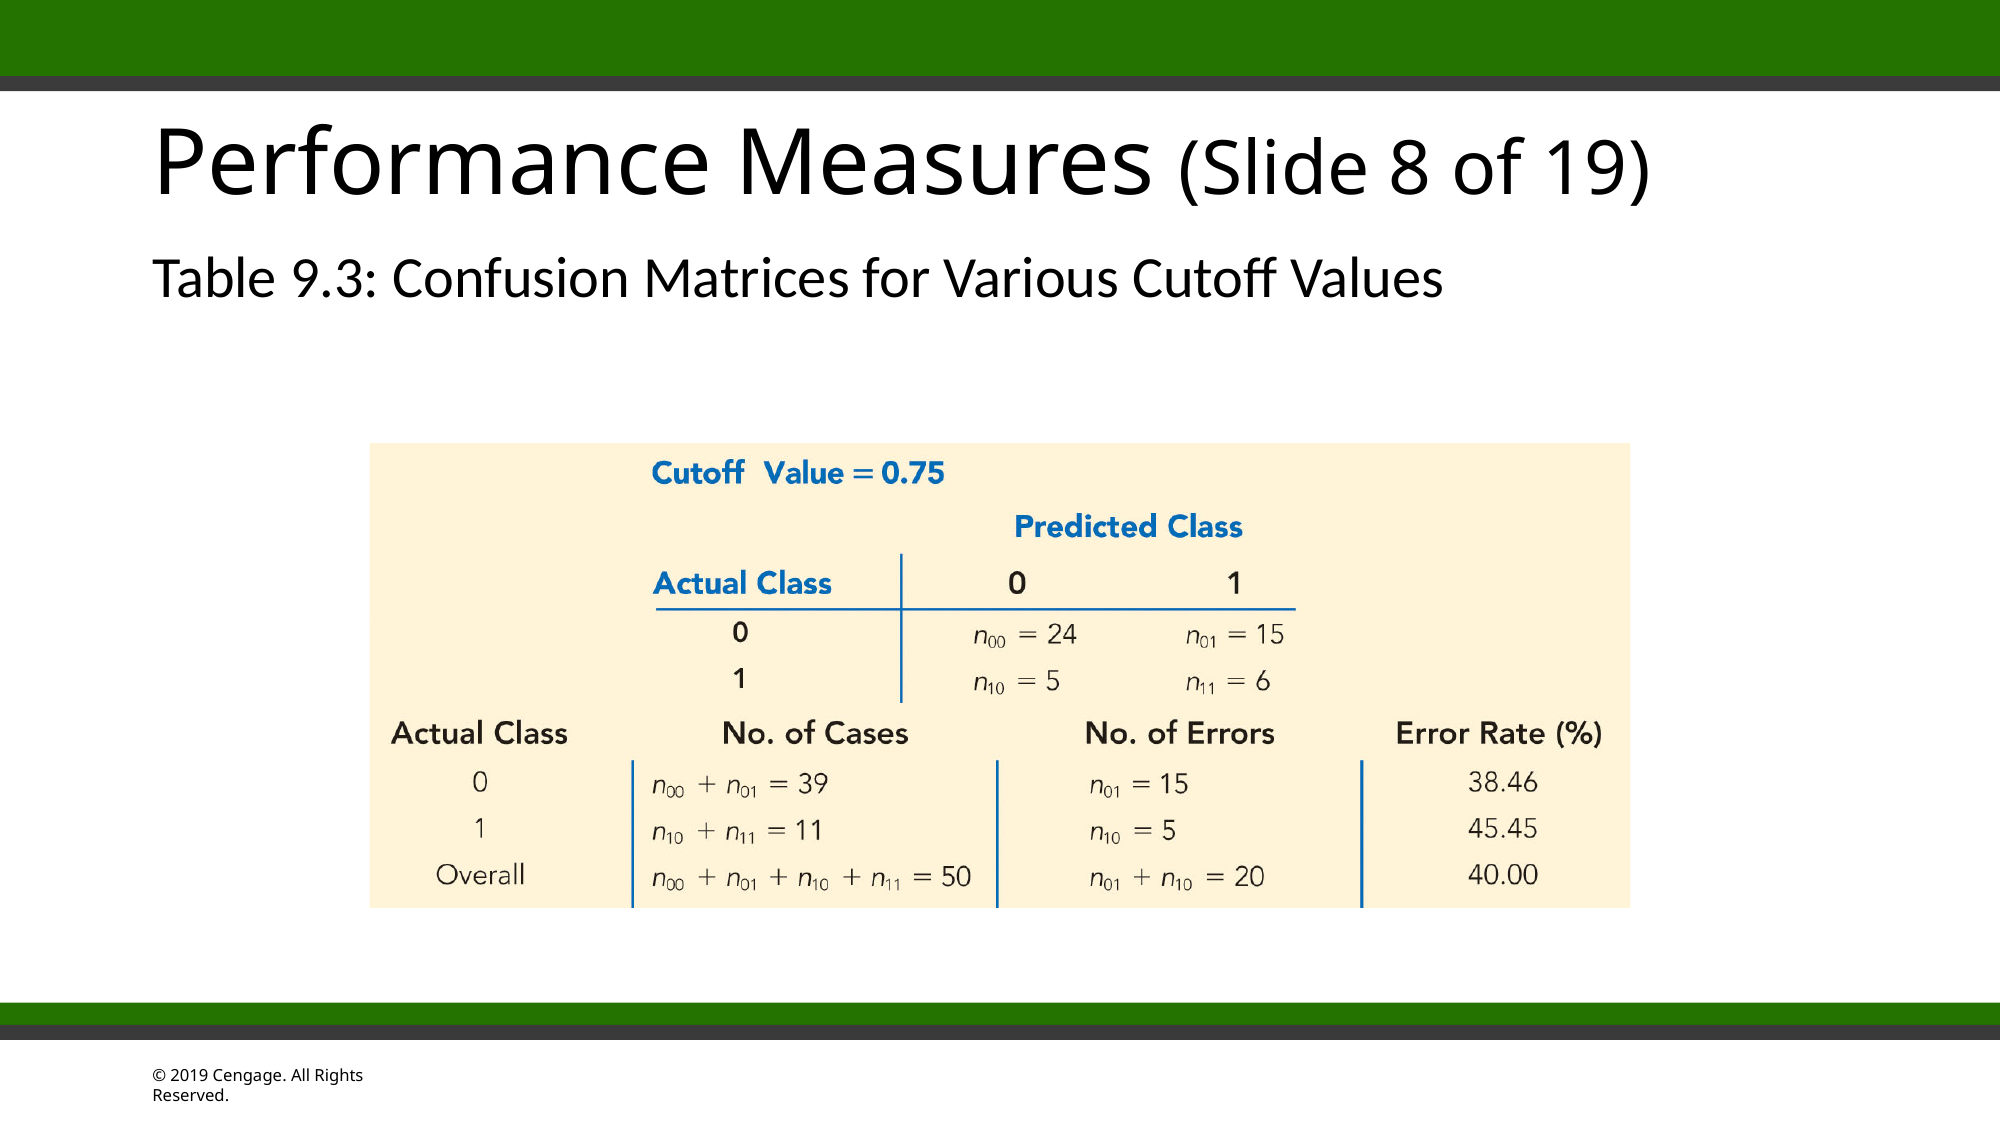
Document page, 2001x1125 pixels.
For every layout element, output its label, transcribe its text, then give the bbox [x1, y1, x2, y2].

title Performance Measures (Slide 8 of 19) [137, 104, 1863, 225]
picture [369, 443, 1631, 908]
list Table 9.3: Confusion Matrices for Various Cutoff Values [137, 239, 1863, 522]
